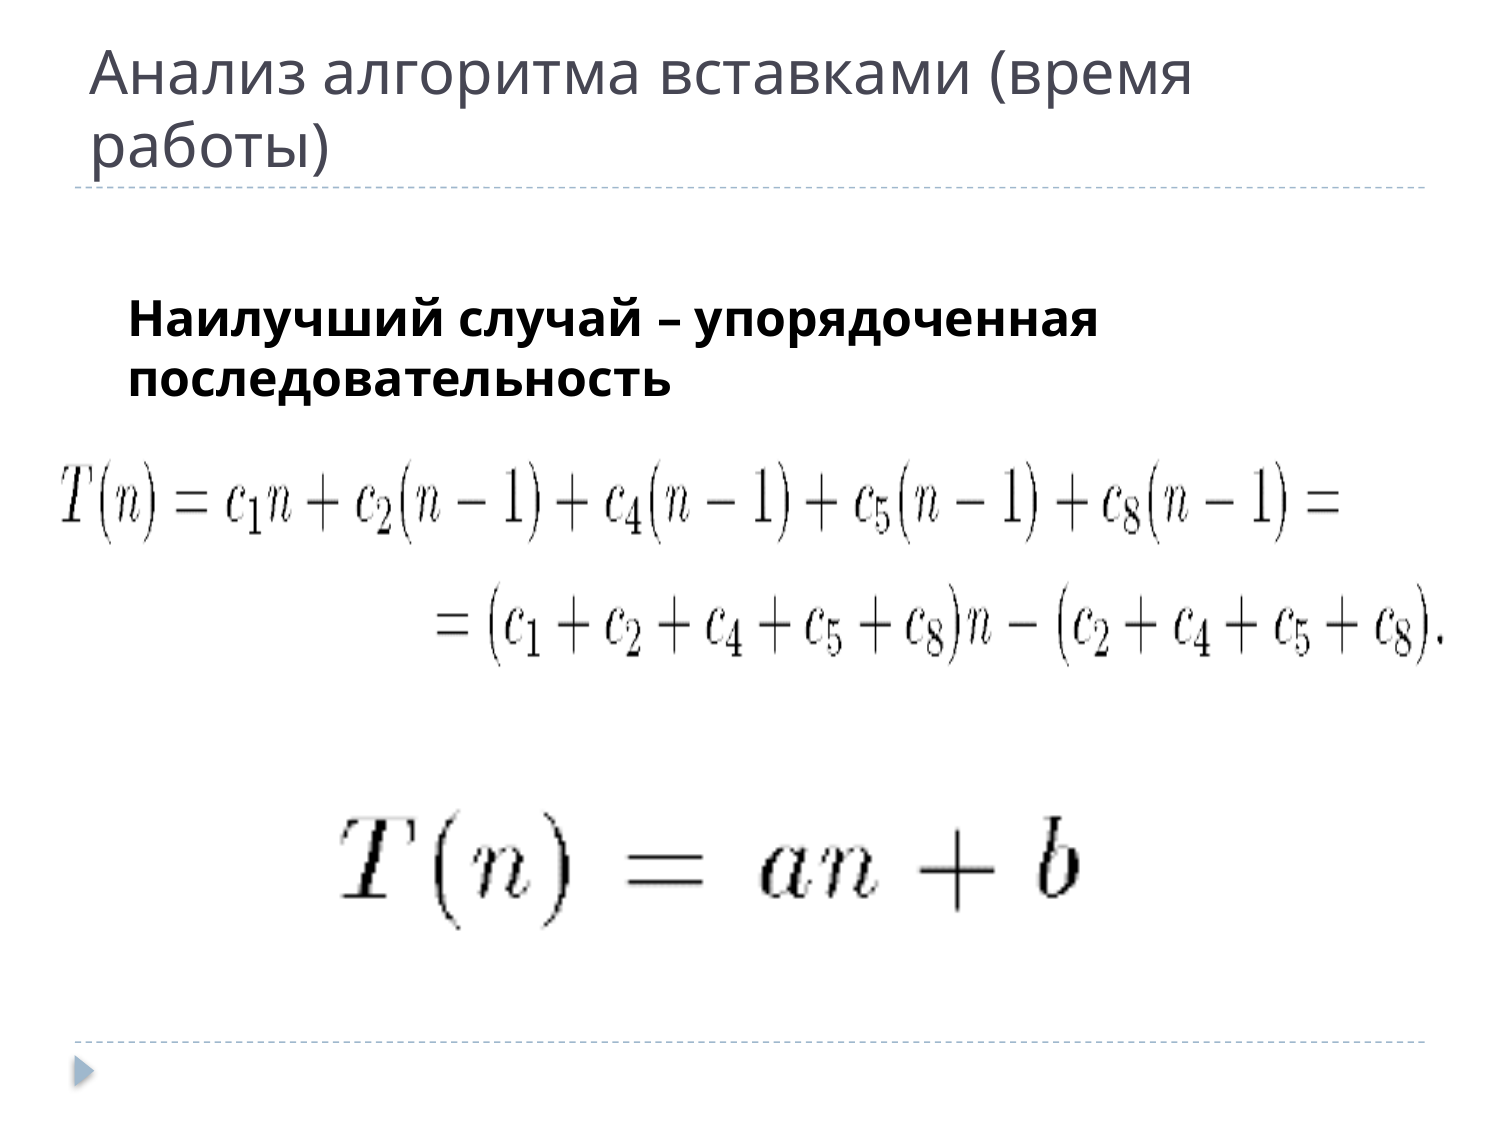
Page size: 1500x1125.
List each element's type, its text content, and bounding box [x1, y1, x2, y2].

picture [324, 793, 1101, 946]
title Анализ алгоритма вставками (время работы) [75, 24, 1425, 188]
text_box Наилучший случай – упорядоченная последовательность [112, 278, 1425, 414]
picture [40, 420, 1500, 712]
